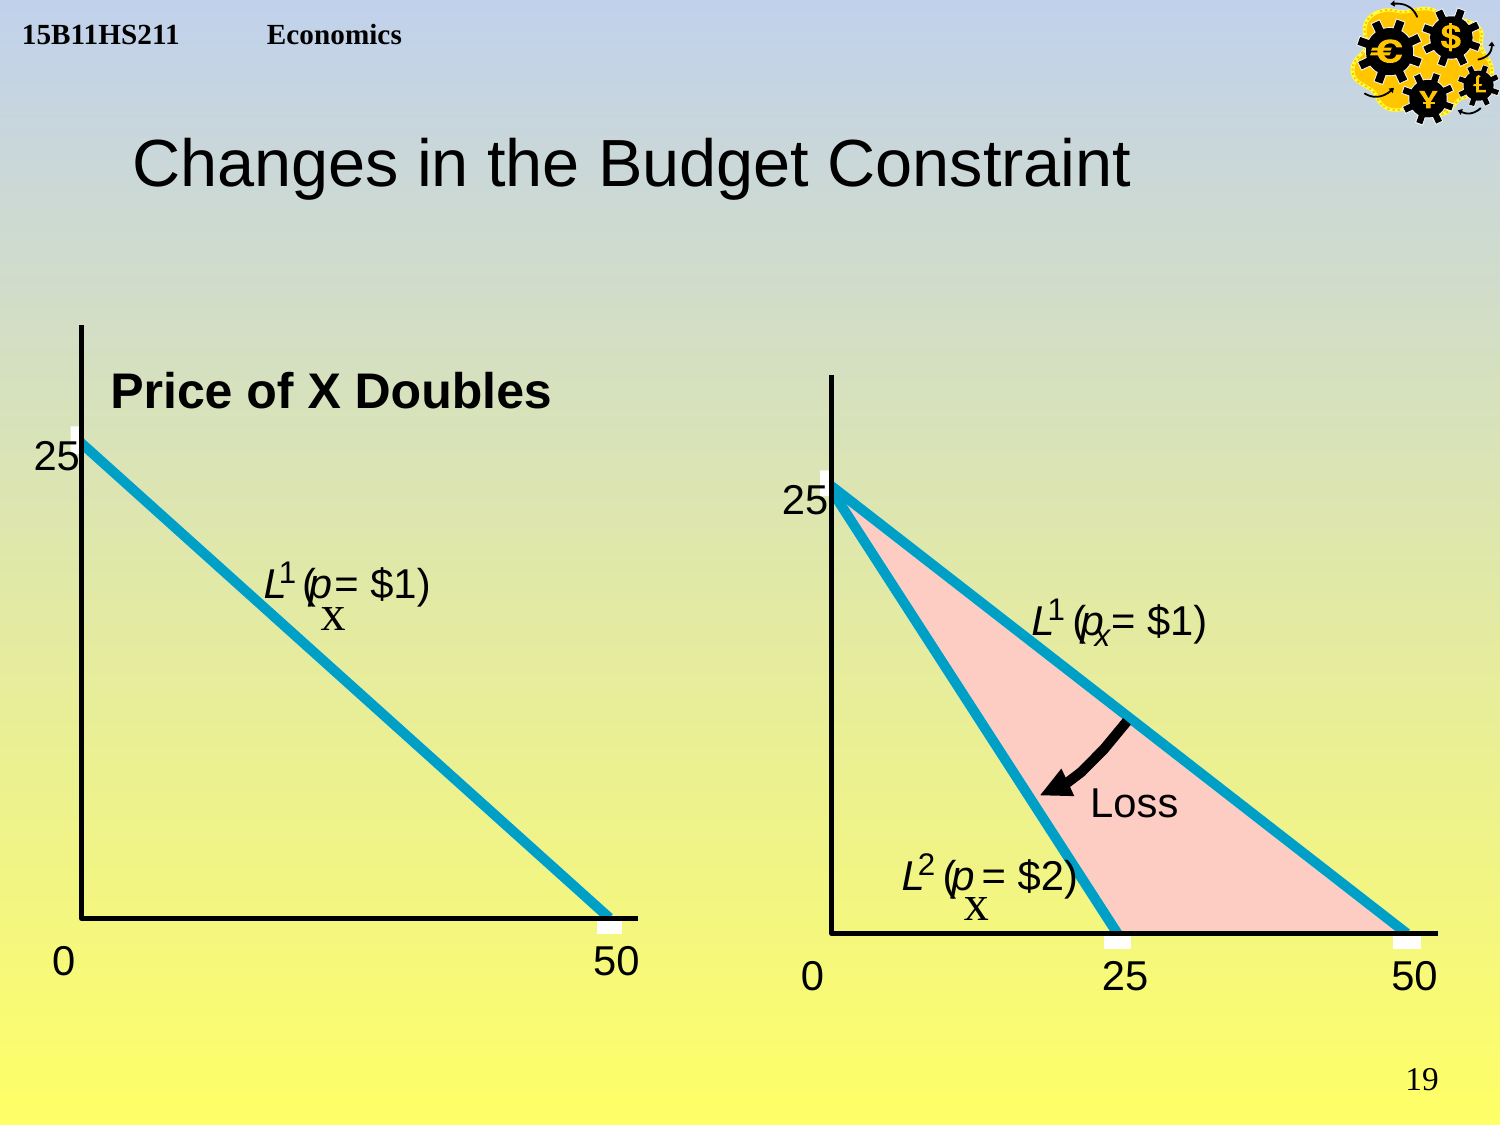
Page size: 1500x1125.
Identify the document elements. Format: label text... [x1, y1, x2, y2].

text_box Changes in the Budget Constraint [117, 112, 1147, 208]
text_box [783, 374, 1438, 984]
text_box [1337, 1049, 1454, 1110]
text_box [37, 324, 638, 971]
